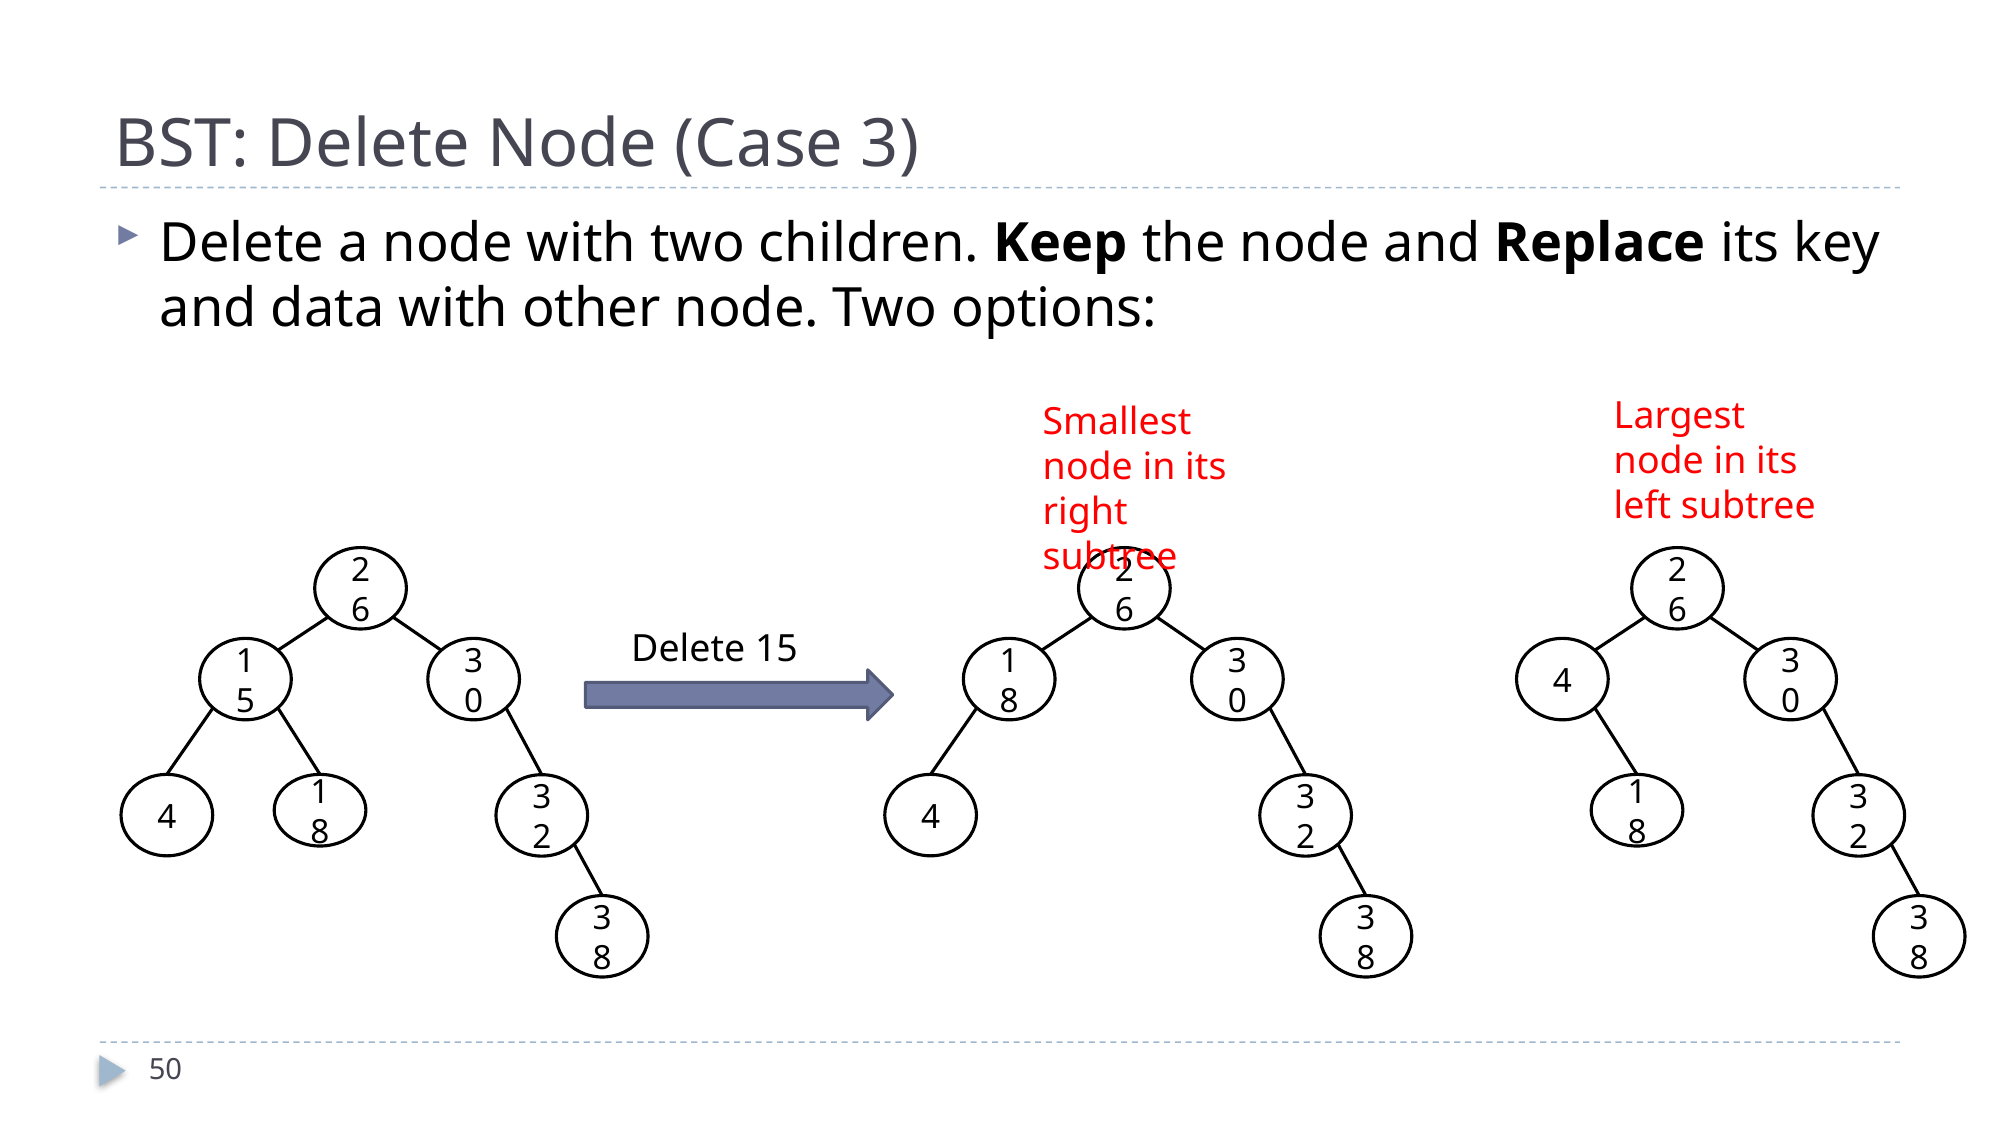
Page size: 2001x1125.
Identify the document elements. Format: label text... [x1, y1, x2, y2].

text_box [120, 547, 649, 978]
text_box Smallest node in its right subtree [952, 389, 1284, 547]
text_box Delete 15 [654, 617, 844, 677]
title BST: Delete Node (Case 3) [99, 24, 1900, 188]
list Delete a node with two children. Keep the node and Replace its key and data with other node. Two options: [99, 200, 1900, 1010]
text_box [654, 668, 878, 722]
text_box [884, 547, 1413, 978]
text_box Largest node in its left subtree [1523, 383, 1832, 534]
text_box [1516, 547, 1966, 978]
slide_number 50 [133, 1042, 568, 1103]
